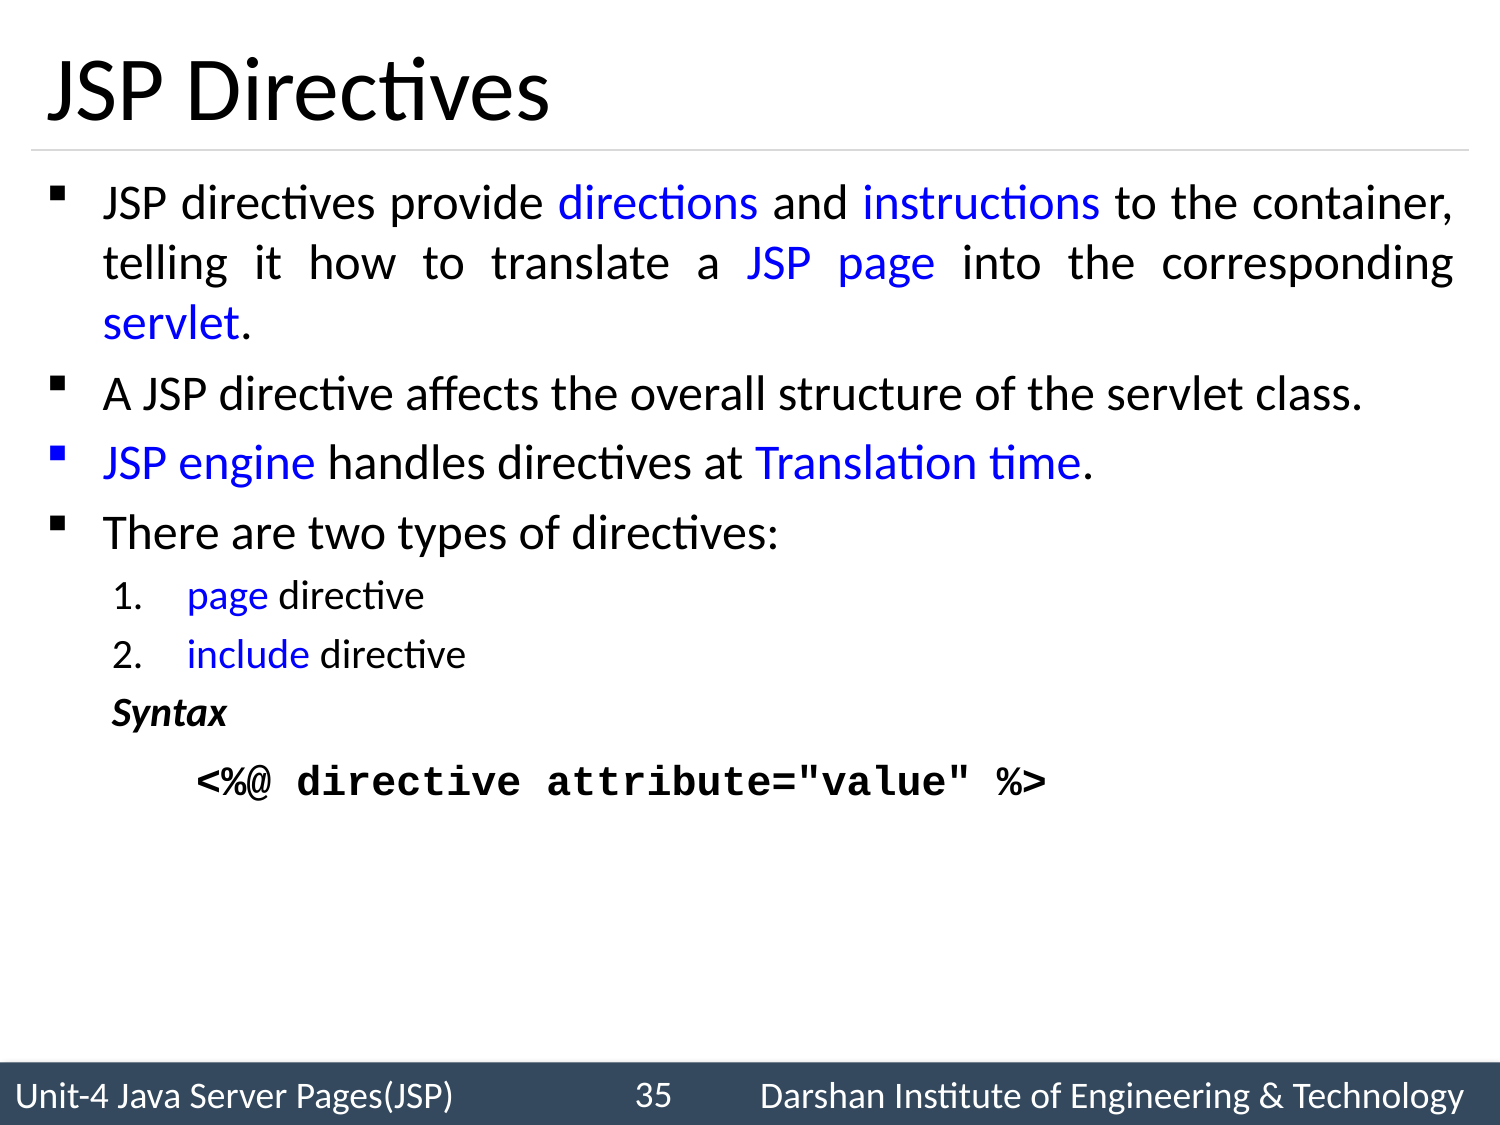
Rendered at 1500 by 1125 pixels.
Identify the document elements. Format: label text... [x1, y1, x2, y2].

list JSP directives provide directions and instructions to the container, telling it how to translate a JSP page into the corresponding servlet. A JSP directive affects the overall structure of the servlet class. JSP engine handles directives at Translation time. There are two types of directives: page directive include directive Syntax <%@ directive attribute="value" %> [31, 162, 1469, 1038]
slide_number 35 [587, 1062, 688, 1123]
title JSP Directives [31, 17, 1469, 150]
